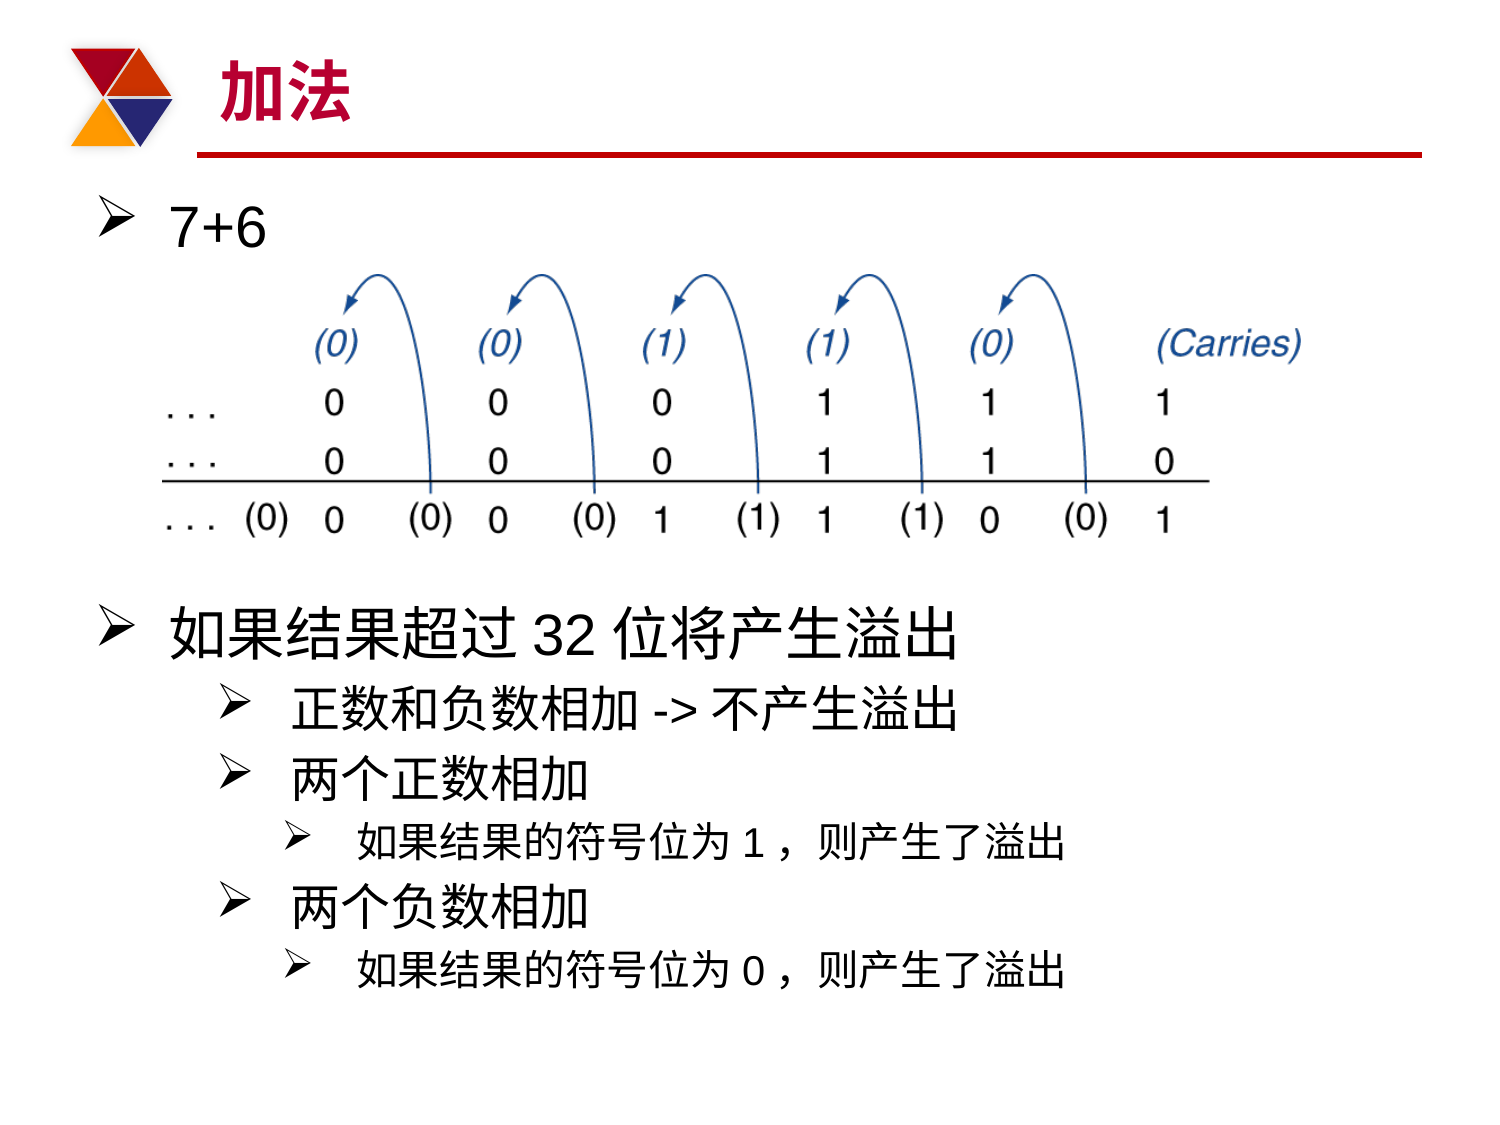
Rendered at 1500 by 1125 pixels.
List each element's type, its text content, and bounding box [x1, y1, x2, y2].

list 7+6 如果结果超过32位将产生溢出 正数和负数相加->不产生溢出 两个正数相加 如果结果的符号位为1，则产生了溢出 两个负数相加 如果结果的符号位为0，则产生了溢出 [79, 181, 1422, 1075]
title 加法 [204, 36, 1405, 137]
picture [162, 274, 1301, 541]
